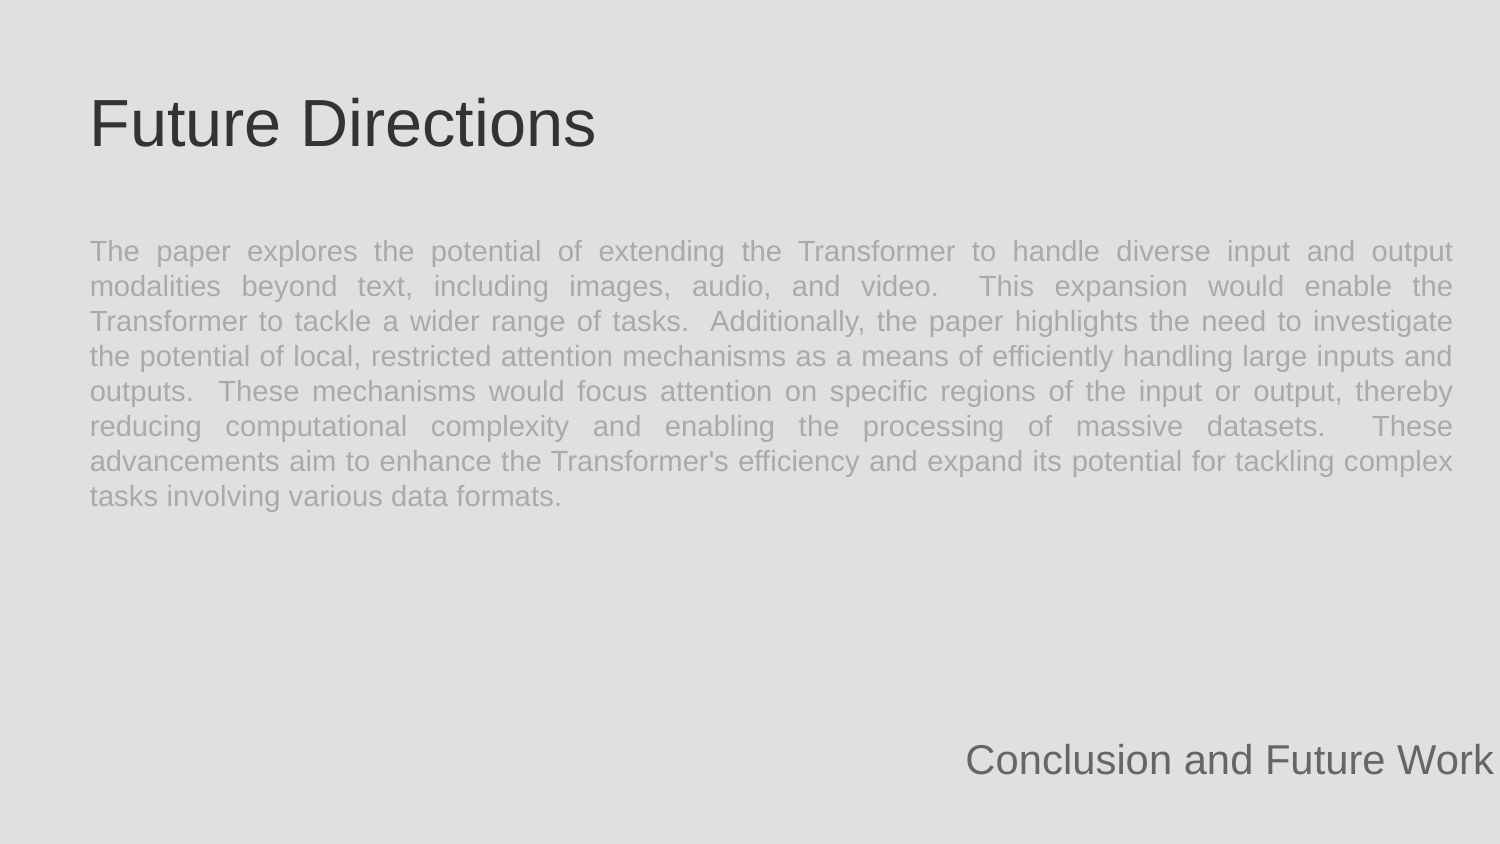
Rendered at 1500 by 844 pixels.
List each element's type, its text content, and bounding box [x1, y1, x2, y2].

text_box Future Directions [74, 44, 1425, 195]
text_box Conclusion and Future Work [929, 719, 1500, 795]
text_box The paper explores the potential of extending the Transformer to handle diverse input and output modalities beyond text, including images, audio, and video. This expansion would enable the Transformer to tackle a wider range of tasks. Additionally, the paper highlights the need to investigate the potential of local, restricted attention mechanisms as a means of efficiently handling large inputs and outputs. These mechanisms would focus attention on specific regions of the input or output, thereby reducing computational complexity and enabling the processing of massive datasets. These advancements aim to enhance the Transformer's efficiency and expand its potential for tackling complex tasks involving various data formats. [74, 224, 1470, 765]
